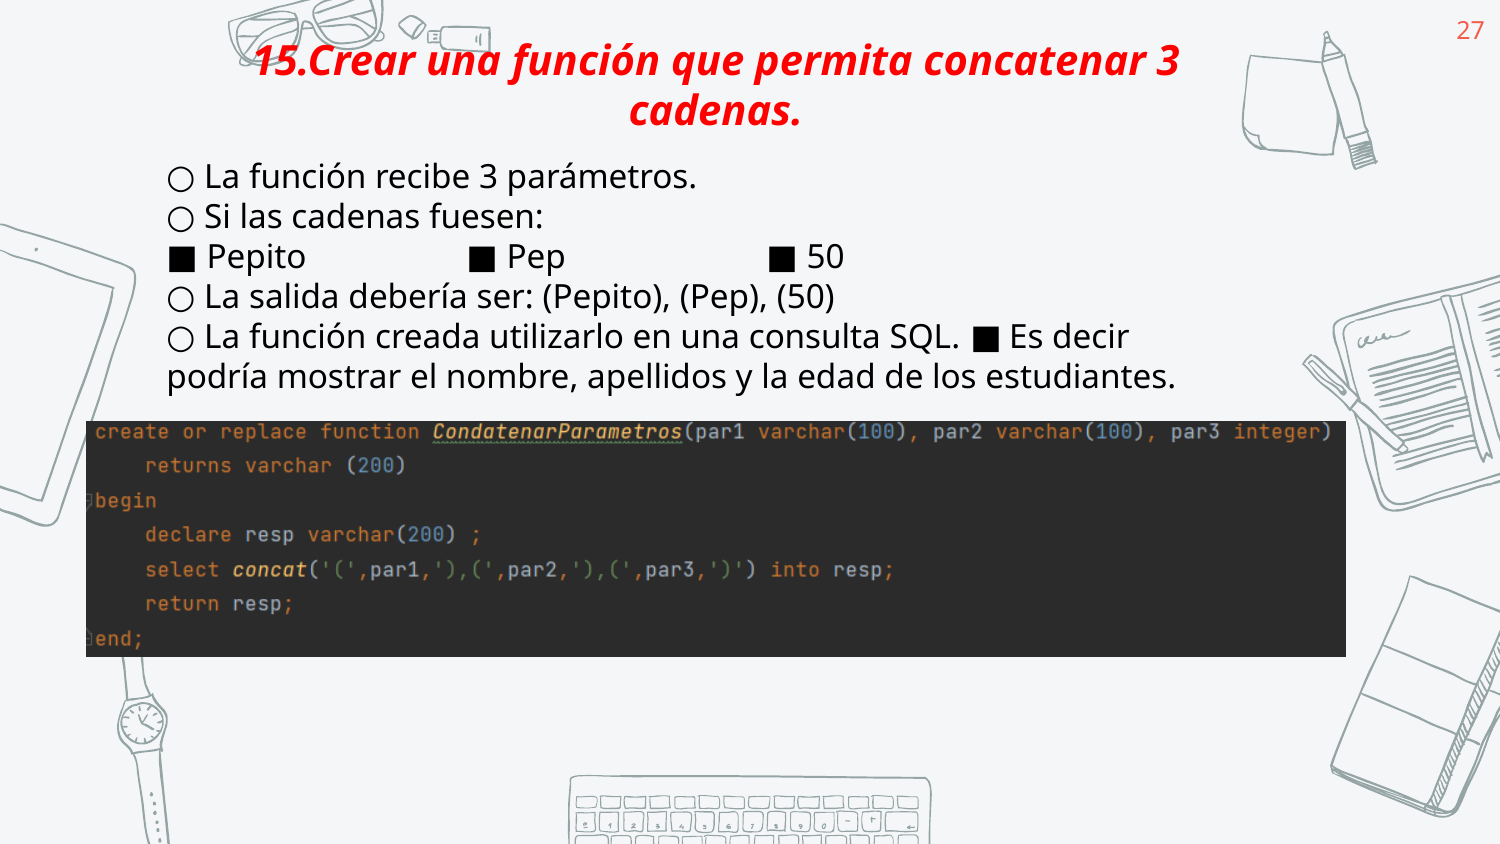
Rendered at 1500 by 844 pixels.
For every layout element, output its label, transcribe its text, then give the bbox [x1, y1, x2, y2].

slide_number 27 [1435, 0, 1500, 53]
text_box 15.Crear una función que permita concatenar 3 cadenas. [151, 52, 1281, 149]
picture [86, 421, 1346, 658]
text_box ○ La función recibe 3 parámetros. ○ Si las cadenas fuesen: ■ Pepito ■ Pep ■ 50 ○ La salida debería ser: (Pepito), (Pep), (50) ○ La función creada utilizarlo en una consulta SQL. ■ Es decir podría mostrar el nombre, apellidos y la edad de los estudiantes. [151, 148, 1248, 403]
